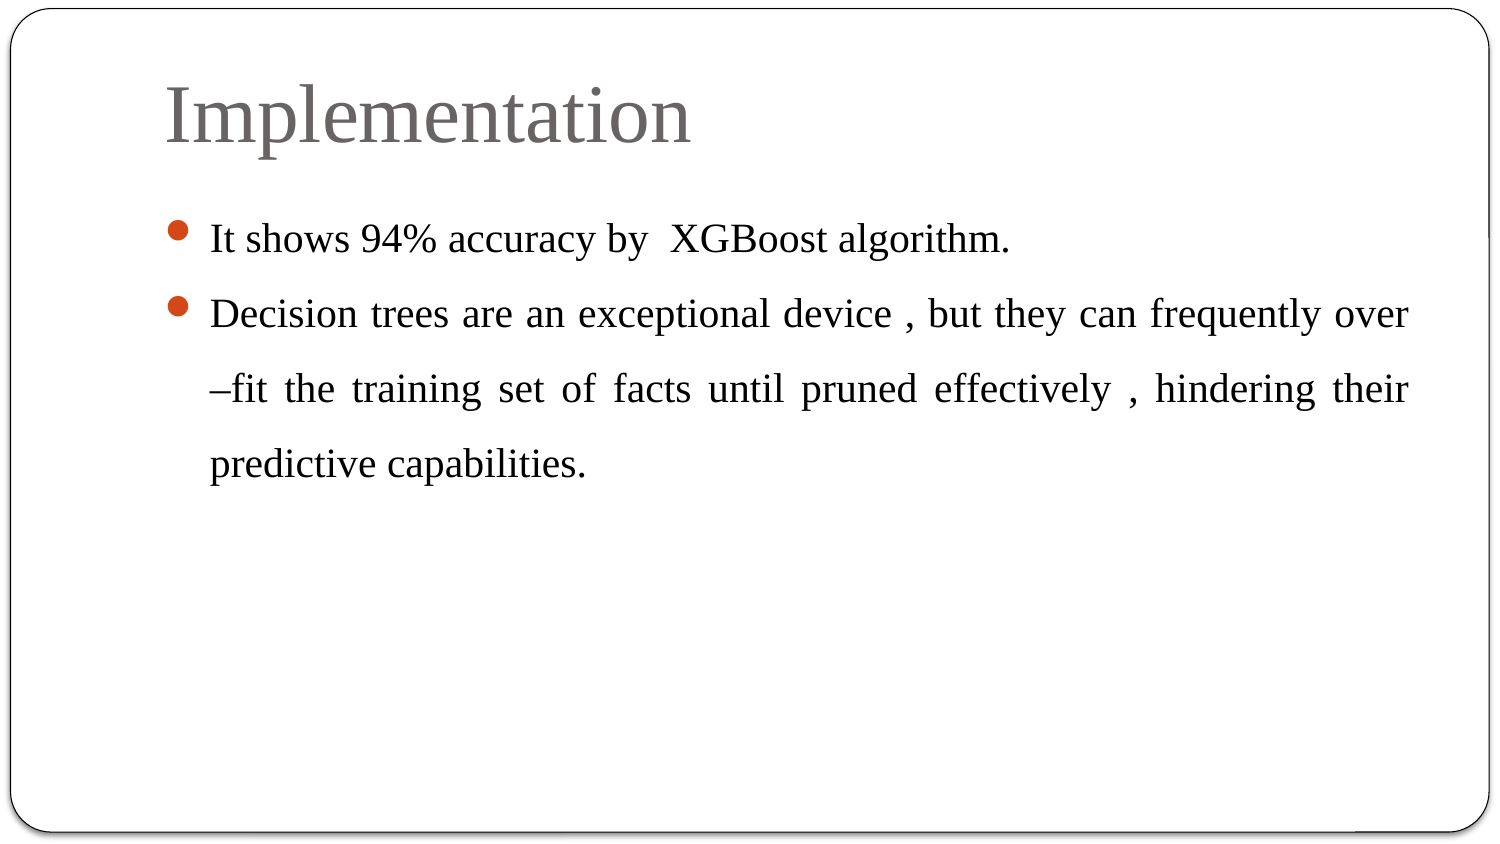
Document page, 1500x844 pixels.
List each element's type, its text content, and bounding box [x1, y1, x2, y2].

title Implementation [150, 33, 1425, 175]
list It shows 94% accuracy by XGBoost algorithm. Decision trees are an exceptional device , but they can frequently over –fit the training set of facts until pruned effectively , hindering their predictive capabilities. [150, 178, 1425, 741]
